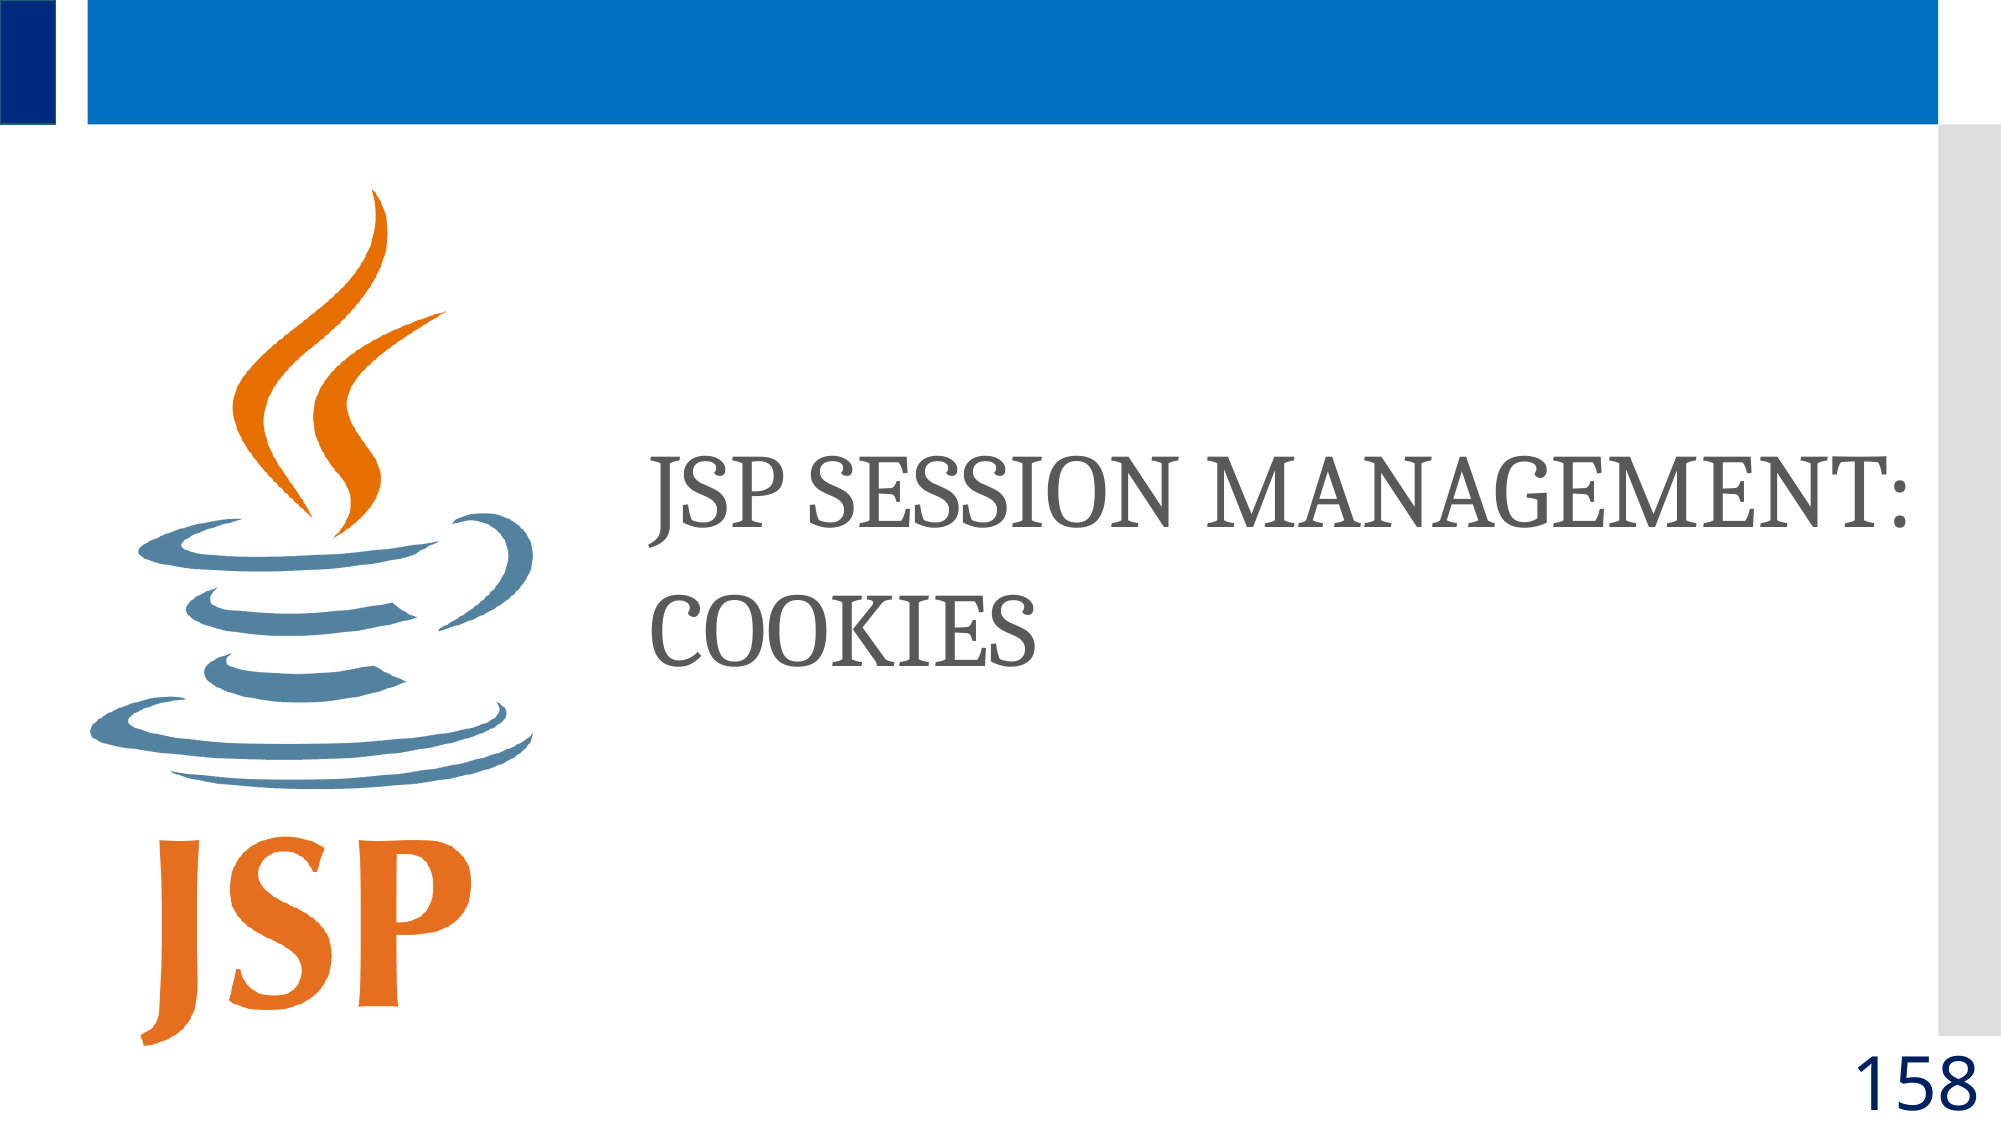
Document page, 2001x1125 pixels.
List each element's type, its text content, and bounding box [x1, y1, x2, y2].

picture [65, 180, 552, 1072]
slide_number 158 [1744, 1056, 1996, 1117]
list JSP SESSION MANAGEMENT: COOKIES [634, 142, 1936, 983]
